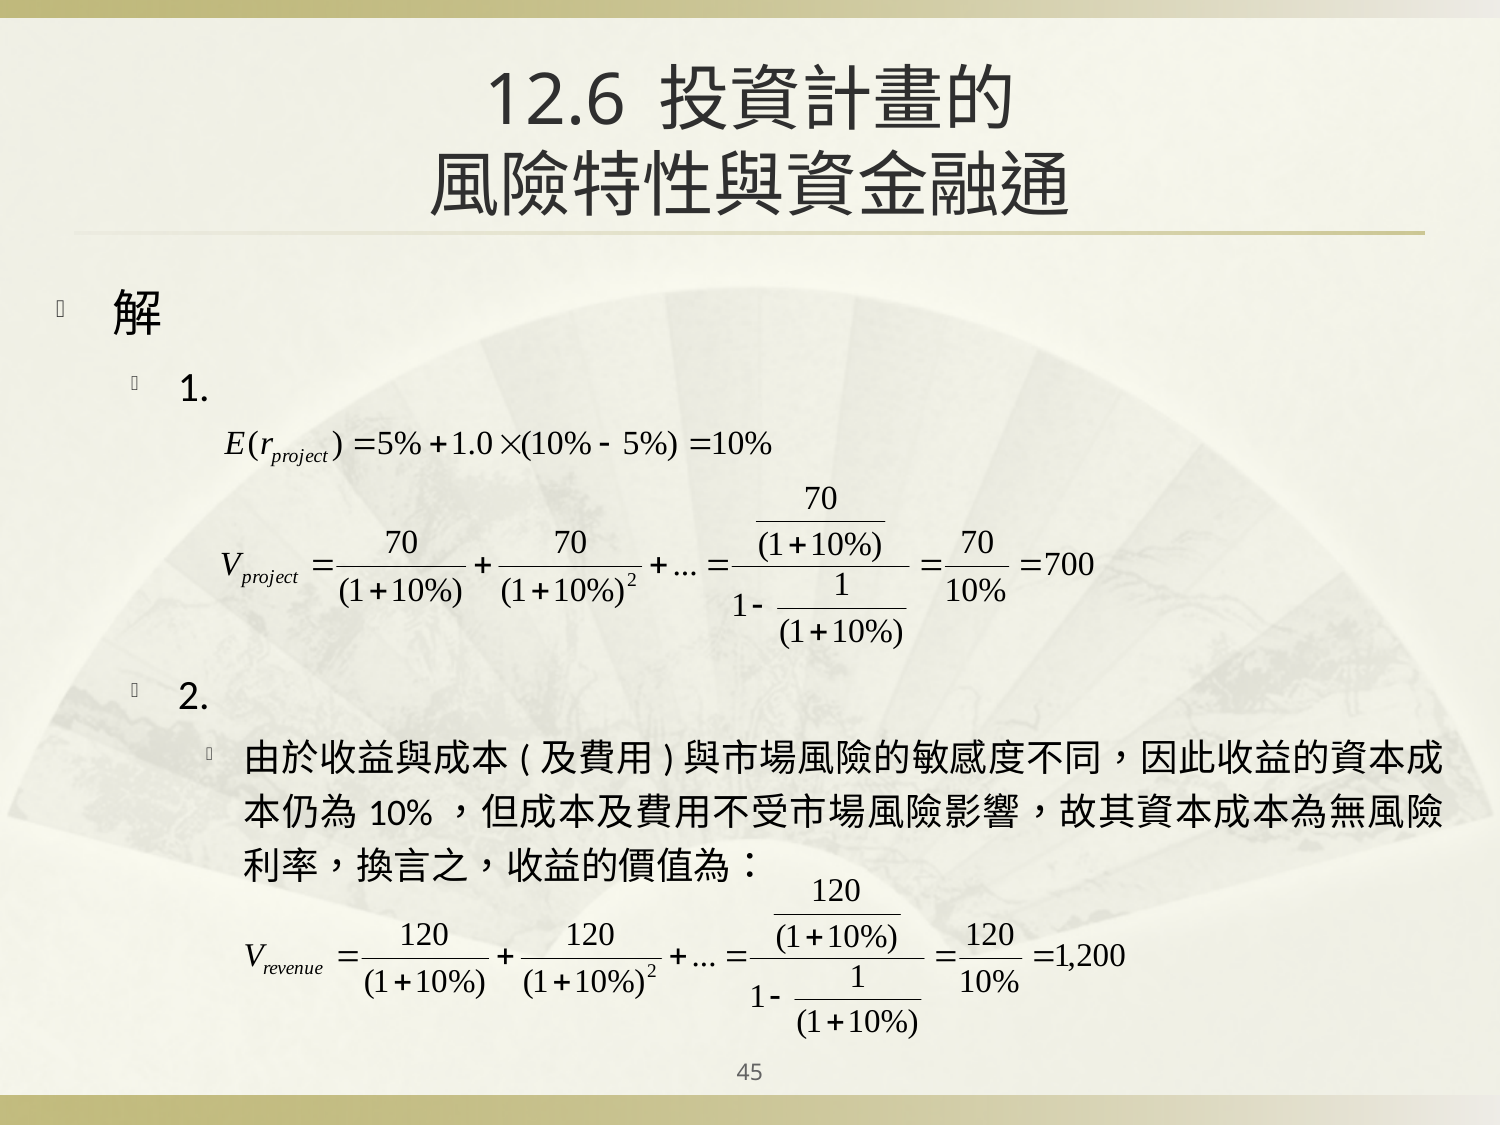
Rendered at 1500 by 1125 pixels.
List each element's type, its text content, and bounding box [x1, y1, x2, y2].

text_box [217, 420, 1102, 658]
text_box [241, 869, 1132, 1048]
title 12.6 投資計畫的 風險特性與資金融通 [75, 45, 1425, 233]
slide_number 45 [675, 1056, 825, 1097]
list 解 1. 2. 由於收益與成本(及費用)與市場風險的敏感度不同，因此收益的資本成本仍為10%，但成本及費用不受市場風險影響，故其資本成本為無風險利率，換言之，收益的價值為： [41, 262, 1459, 1059]
